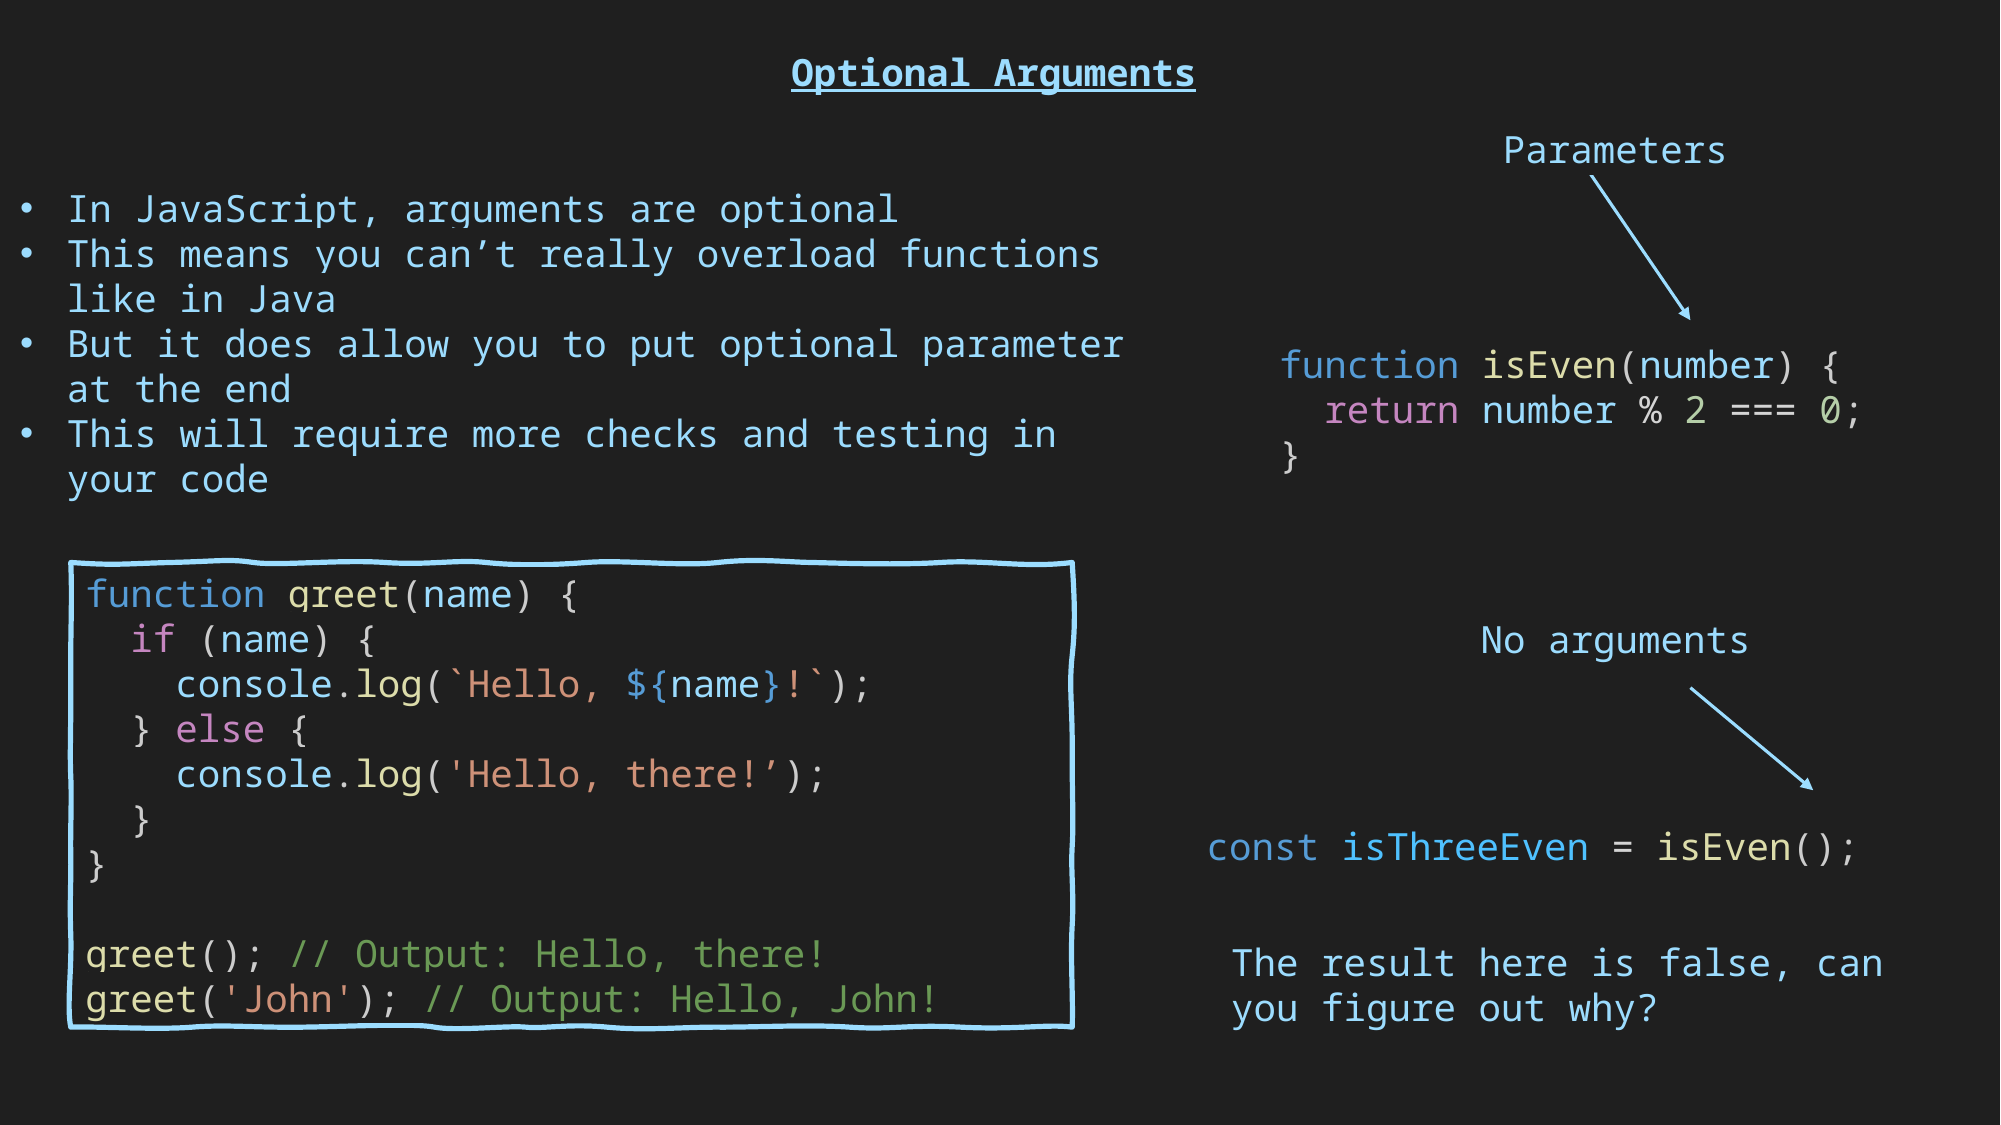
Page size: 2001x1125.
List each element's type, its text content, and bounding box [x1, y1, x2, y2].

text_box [1689, 687, 1814, 791]
text_box No arguments [1465, 608, 1766, 669]
text_box Optional Arguments [776, 41, 1224, 102]
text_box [1586, 169, 1691, 321]
text_box function isEven(number) { return number % 2 === 0; } [1264, 334, 1911, 484]
text_box const isThreeEven = isEven(); [1191, 815, 1930, 876]
text_box In JavaScript, arguments are optional This means you can’t really overload functions like in Java But it does allow you to put optional parameter at the end This will require more checks and testing in your code [5, 177, 1184, 508]
text_box The result here is false, can you figure out why? [1216, 931, 1905, 1037]
text_box function greet(name) { if (name) { console.log(`Hello, ${name}!`); } else { console.log('Hello, there!’); } } greet(); // Output: Hello, there! greet('John'); // Output: Hello, John! [69, 560, 1075, 1029]
text_box Parameters [1488, 118, 1743, 179]
